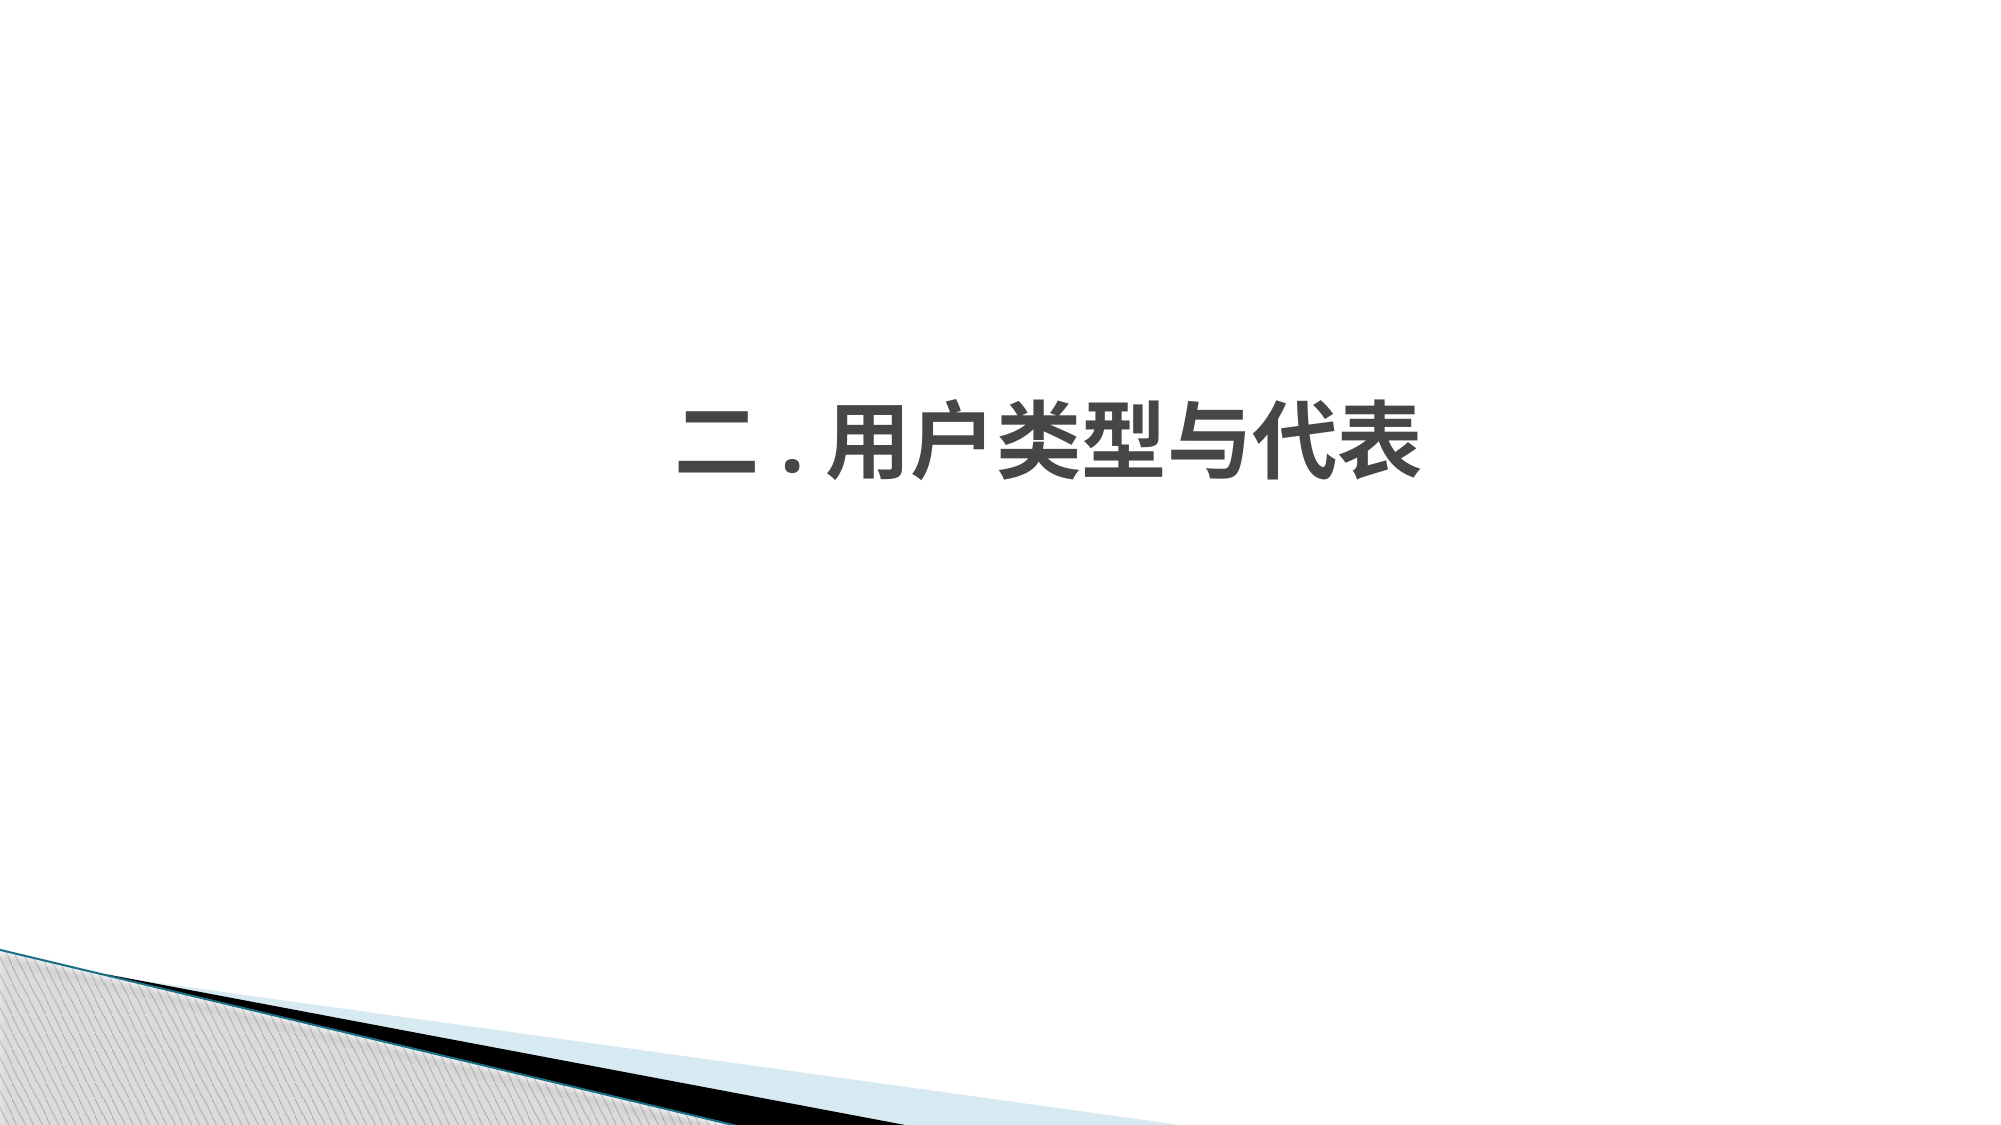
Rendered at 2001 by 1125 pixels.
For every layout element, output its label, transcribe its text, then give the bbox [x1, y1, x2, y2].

title 二.用户类型与代表 [659, 345, 2000, 533]
